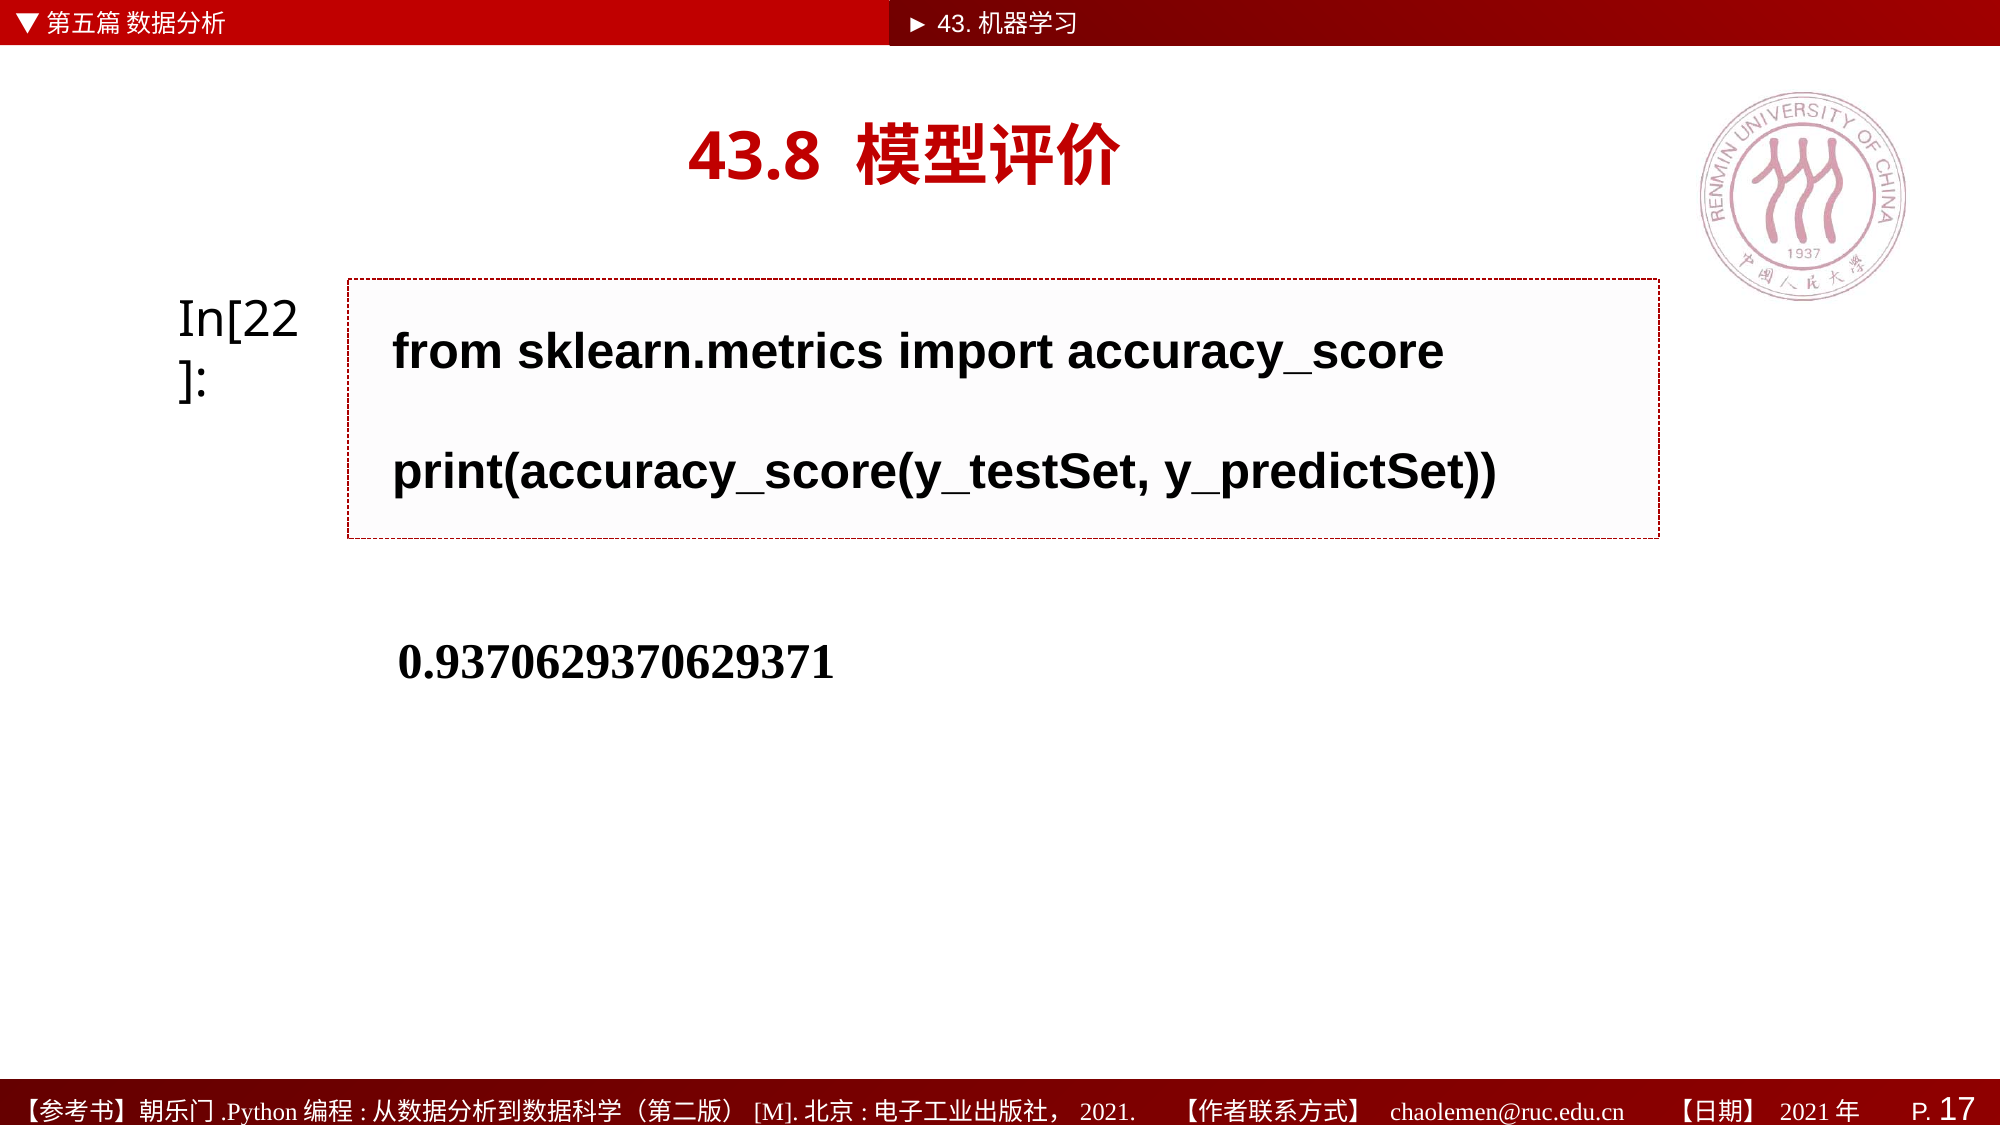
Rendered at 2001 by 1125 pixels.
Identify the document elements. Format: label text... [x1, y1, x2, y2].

list ► 43.机器学习 [890, 0, 1249, 43]
list ▼第五篇 数据分析 [0, 0, 725, 43]
title 43.8 模型评价 [101, 84, 1710, 221]
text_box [163, 278, 1659, 539]
picture [1696, 89, 1910, 304]
text_box 0.9370629370629371 [349, 606, 1668, 711]
